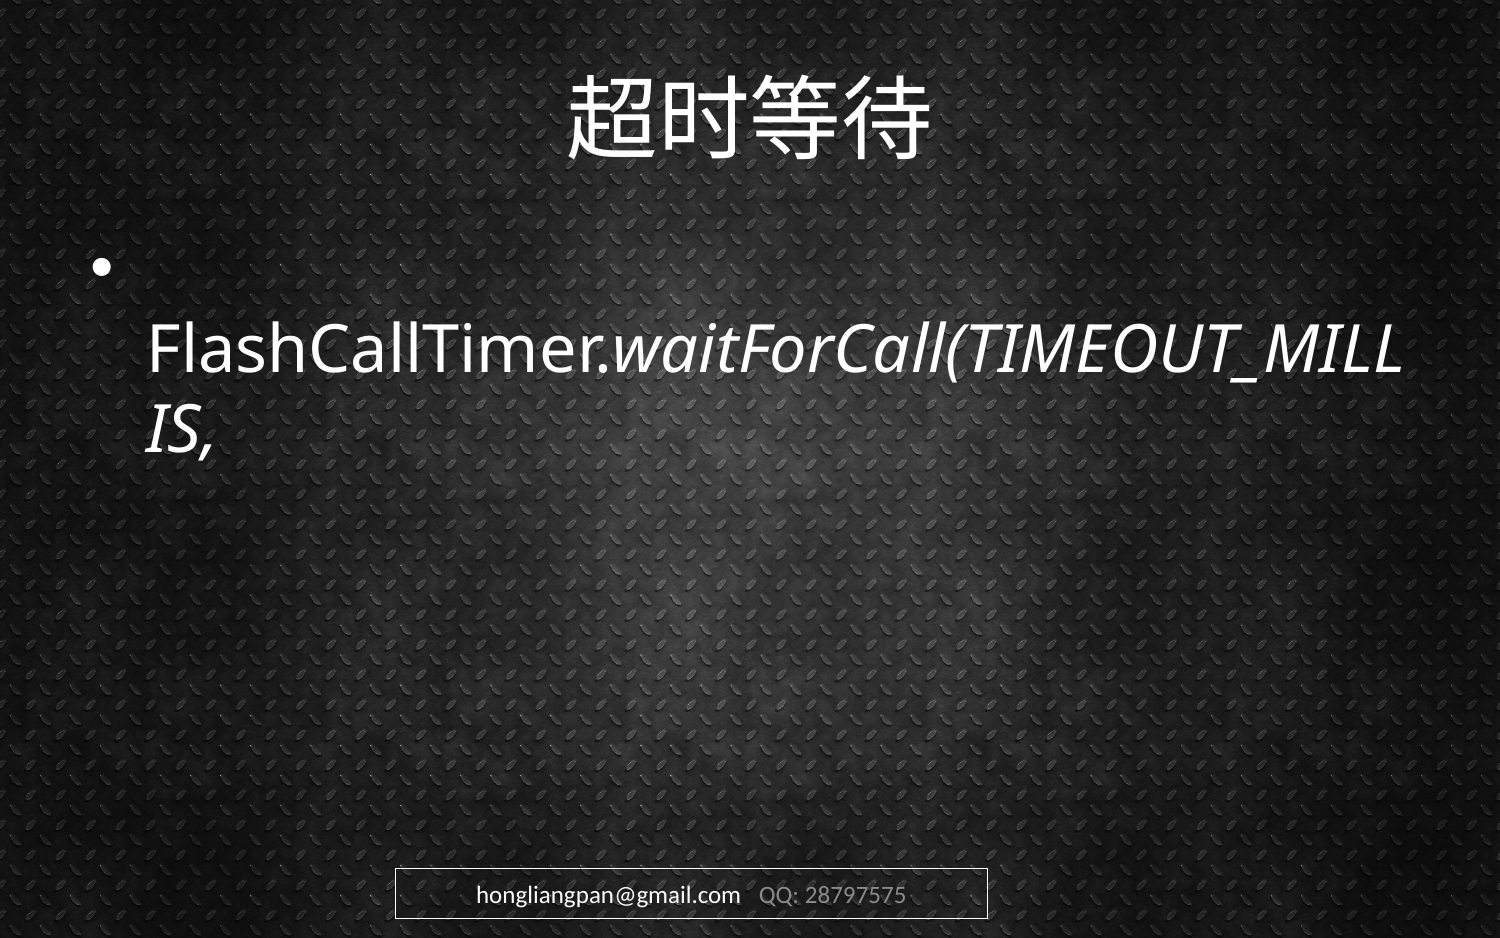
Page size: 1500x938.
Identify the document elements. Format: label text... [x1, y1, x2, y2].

list FlashCallTimer.waitForCall(TIMEOUT_MILLIS, [75, 218, 1425, 838]
picture [0, 0, 1500, 938]
title 超时等待 [75, 37, 1425, 194]
